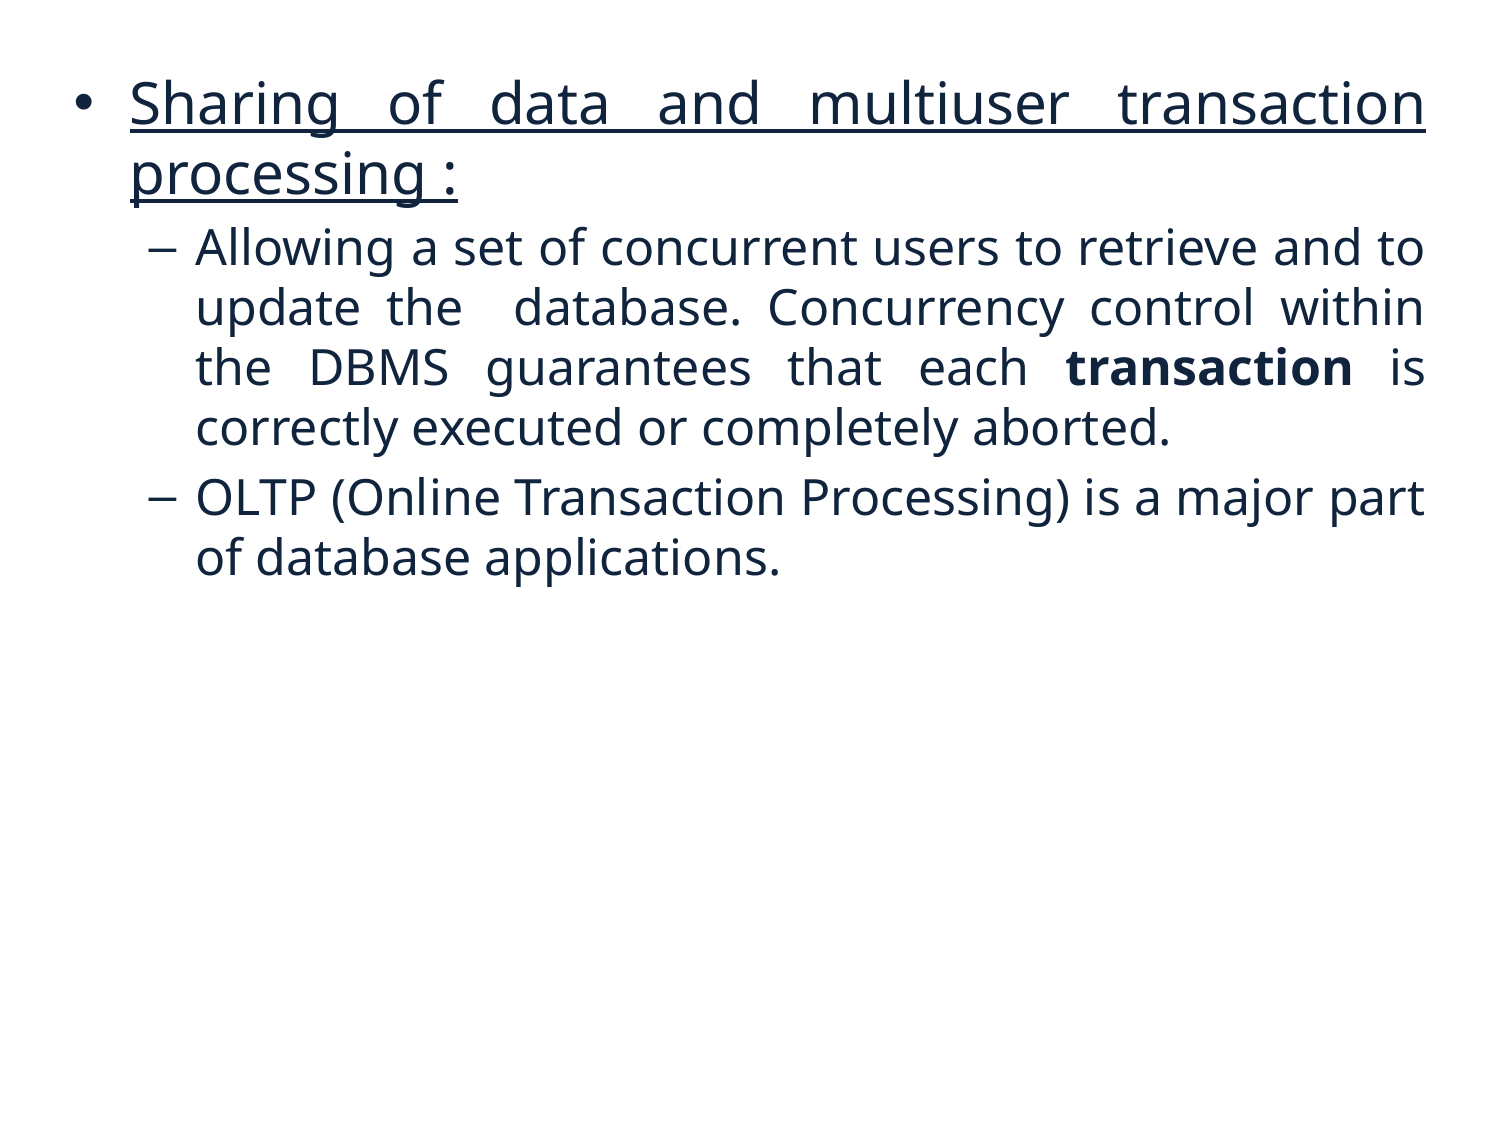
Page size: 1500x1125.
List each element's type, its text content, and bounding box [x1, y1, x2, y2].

list Sharing of data and multiuser transaction processing : Allowing a set of concurrent users to retrieve and to update the database. Concurrency control within the DBMS guarantees that each transaction is correctly executed or completely aborted. OLTP (Online Transaction Processing) is a major part of database applications. [58, 58, 1442, 1067]
